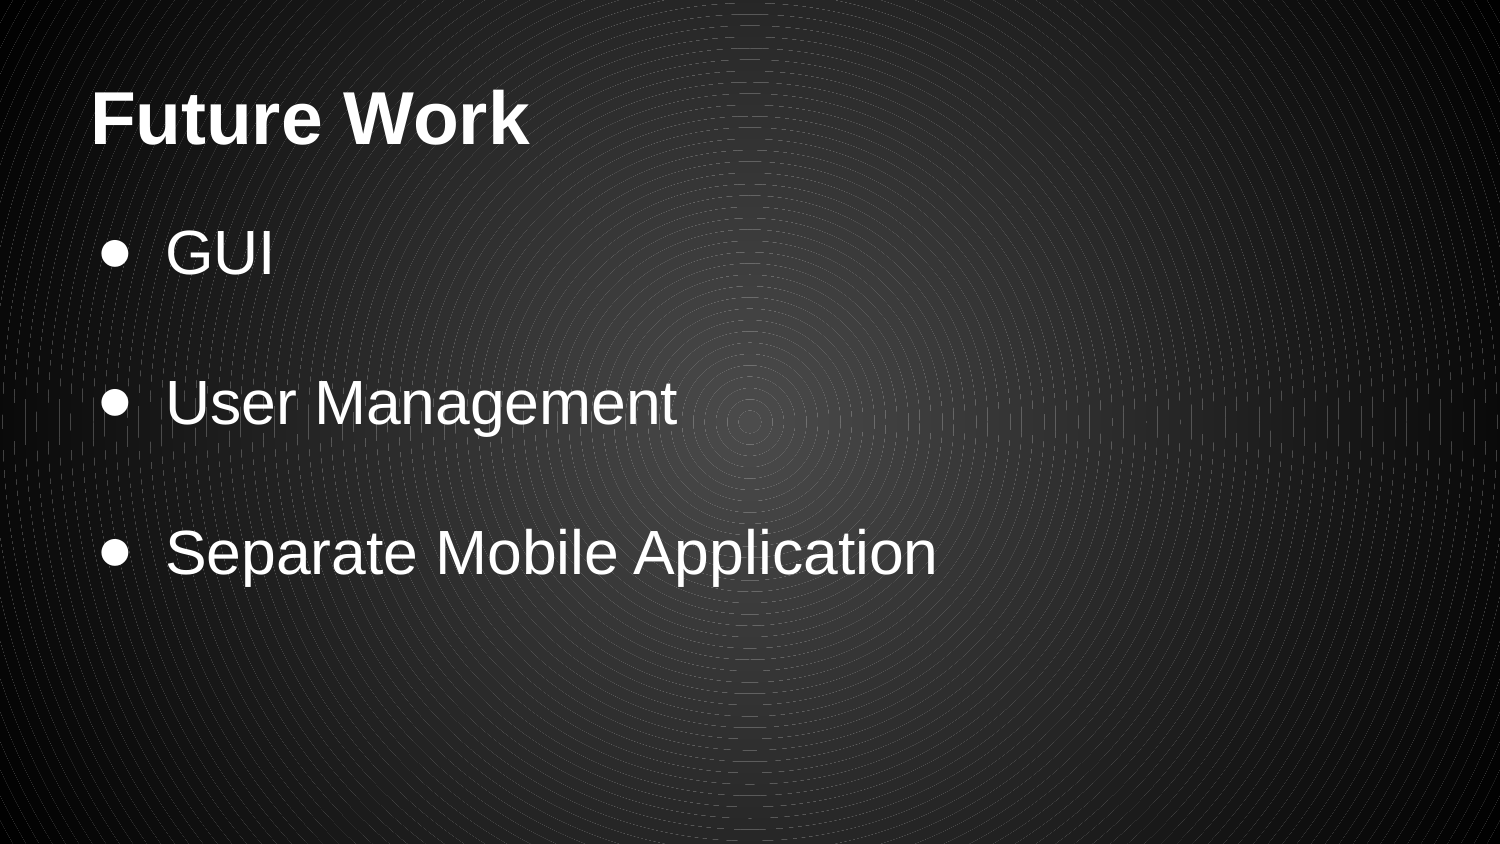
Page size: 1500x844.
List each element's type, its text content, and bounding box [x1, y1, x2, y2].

title Future Work [75, 33, 1425, 175]
list GUI User Management Separate Mobile Application [75, 196, 1425, 808]
